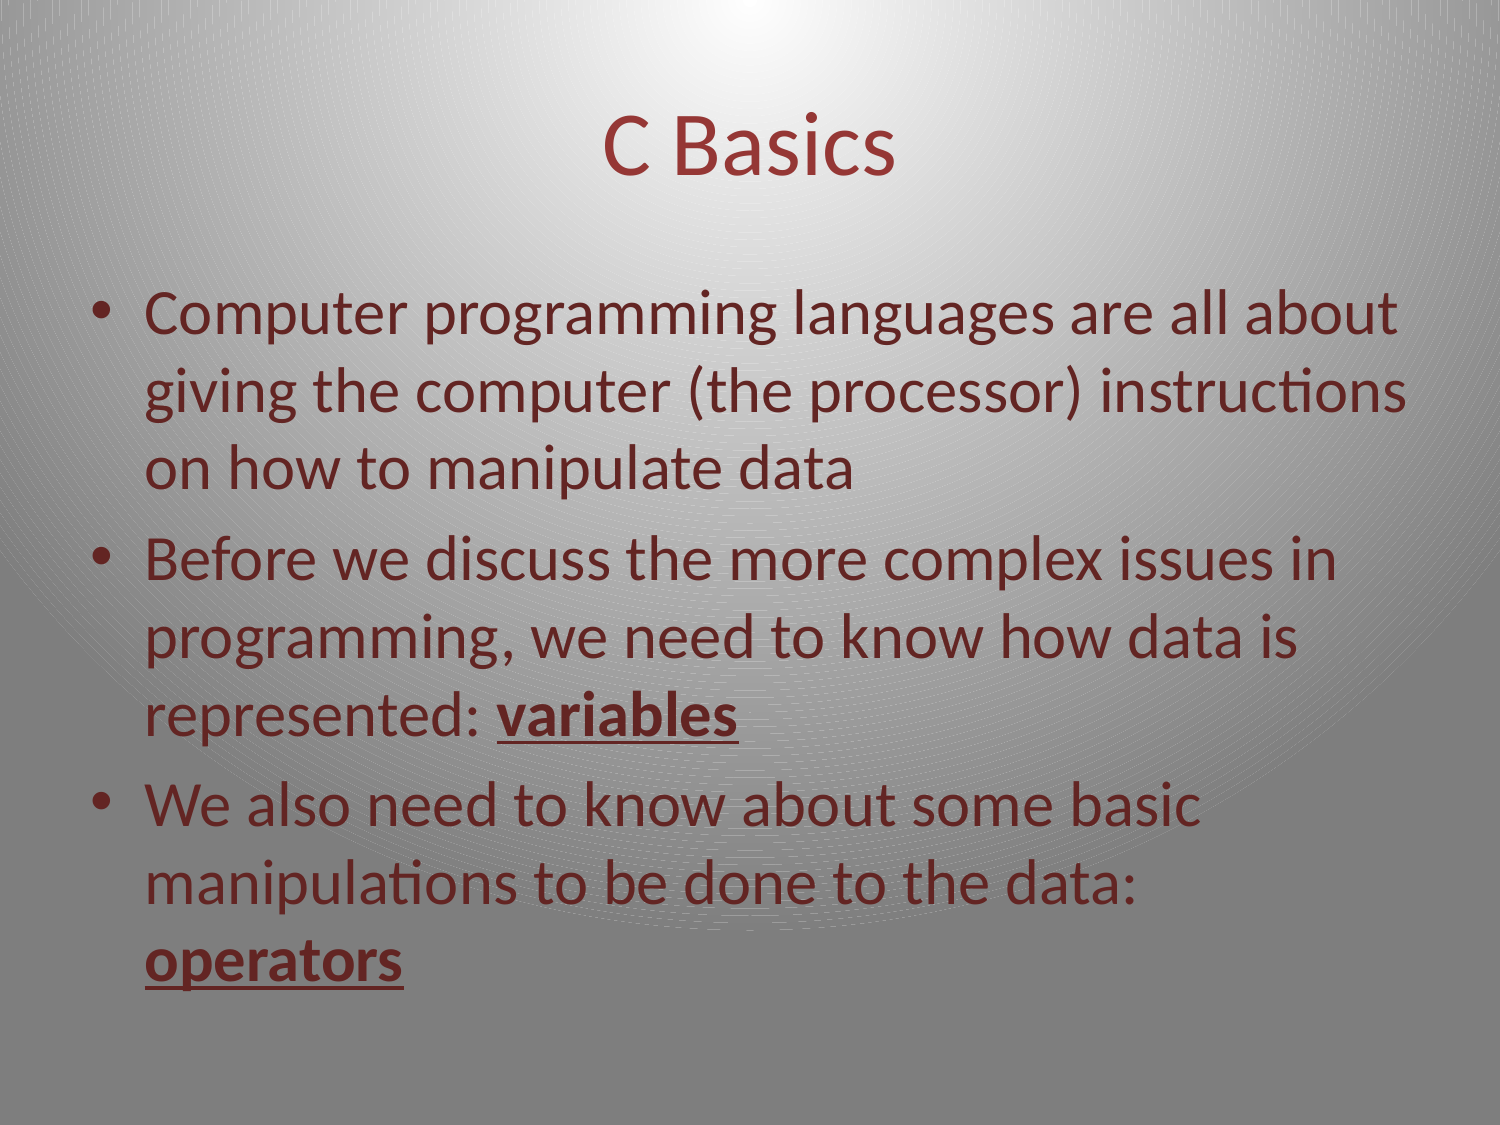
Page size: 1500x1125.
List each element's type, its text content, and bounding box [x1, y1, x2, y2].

list Computer programming languages are all about giving the computer (the processor) instructions on how to manipulate data Before we discuss the more complex issues in programming, we need to know how data is represented: variables We also need to know about some basic manipulations to be done to the data: operators [75, 262, 1425, 1005]
title C Basics [75, 45, 1425, 233]
